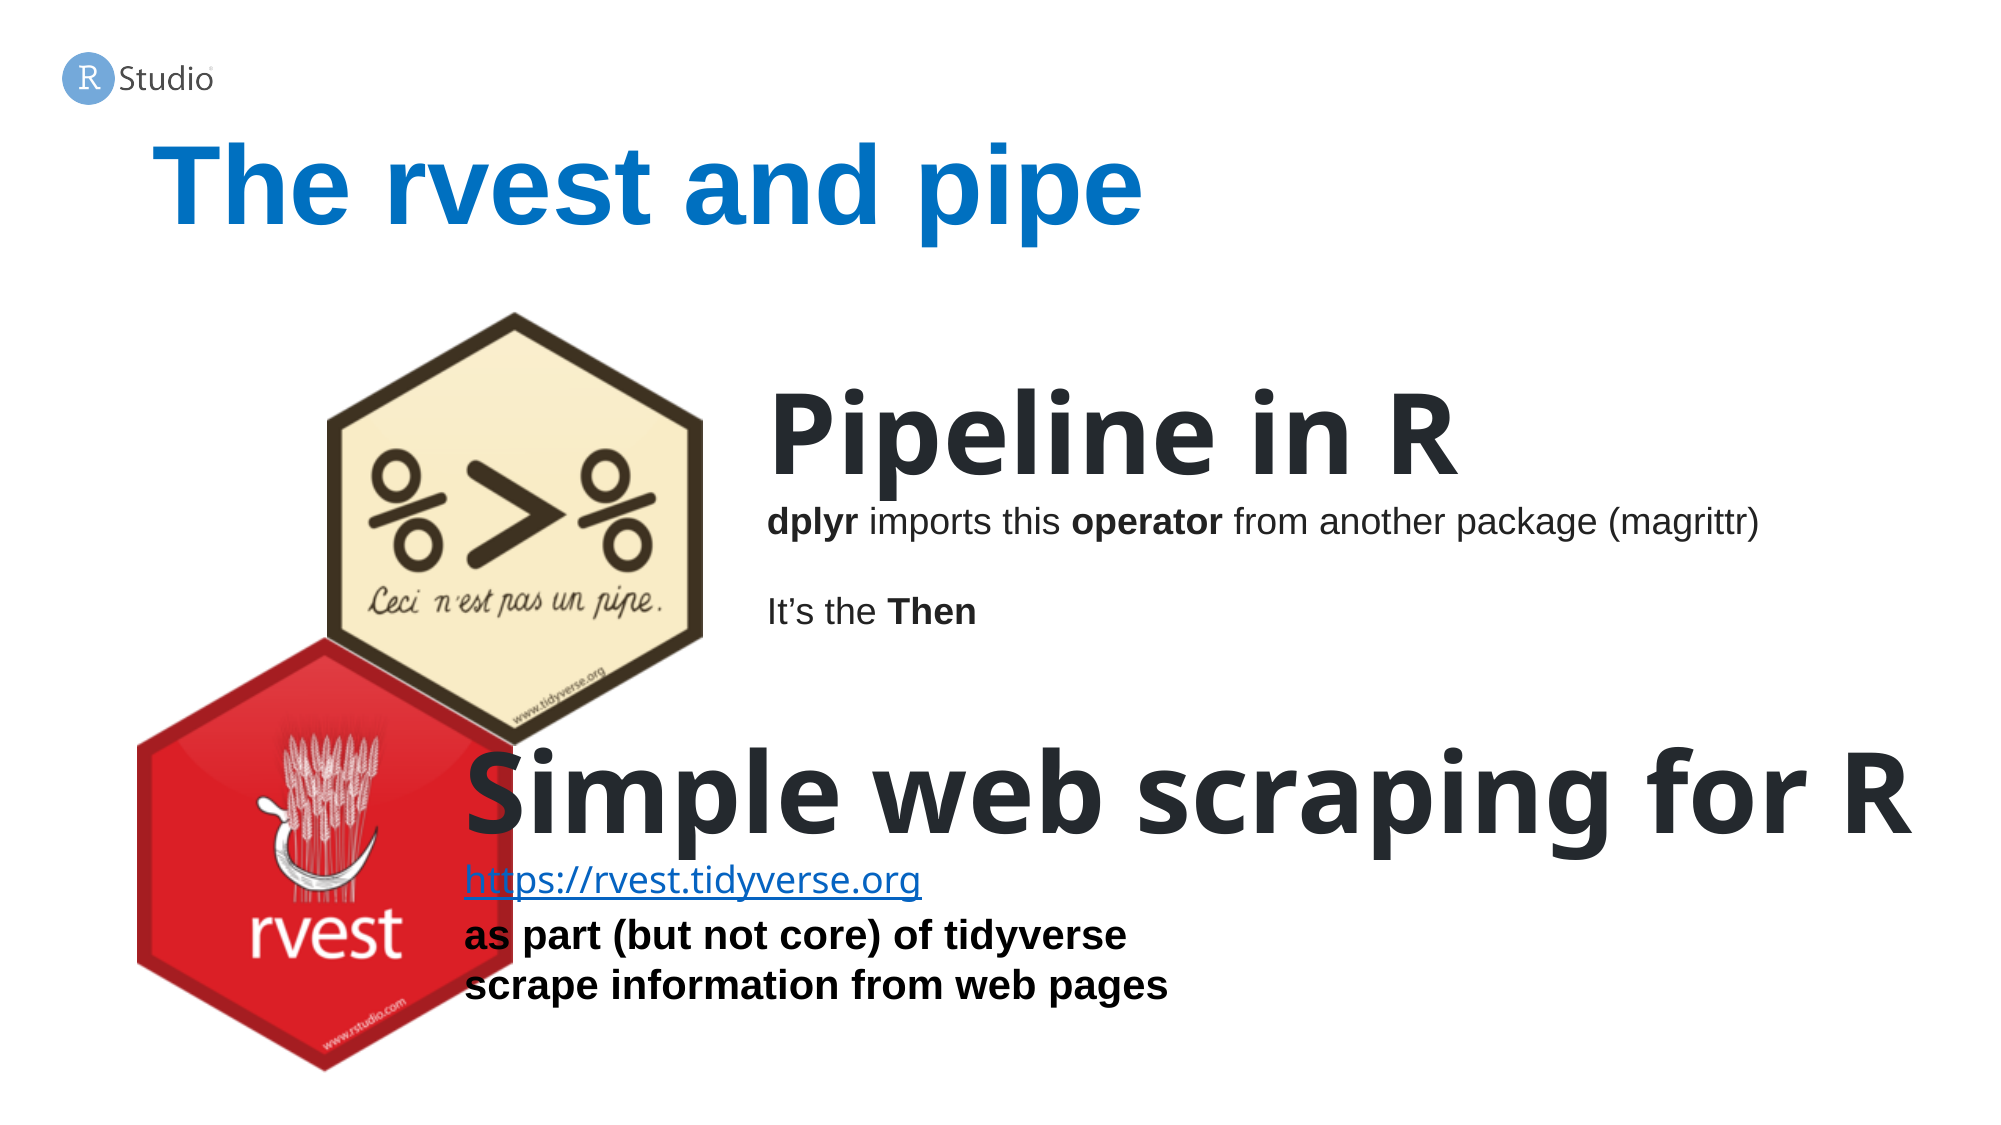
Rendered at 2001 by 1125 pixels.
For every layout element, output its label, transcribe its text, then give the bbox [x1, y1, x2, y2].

picture [137, 311, 703, 1073]
text_box Simple web scraping for R https://rvest.tidyverse.org as part (but not core) of tidyverse scrape information from web pages [513, 713, 1939, 1015]
text_box Pipeline in R dplyr imports this operator from another package (magrittr) It’s the Then [752, 355, 1863, 640]
title The rvest and pipe [137, 104, 1863, 273]
picture [62, 52, 213, 105]
